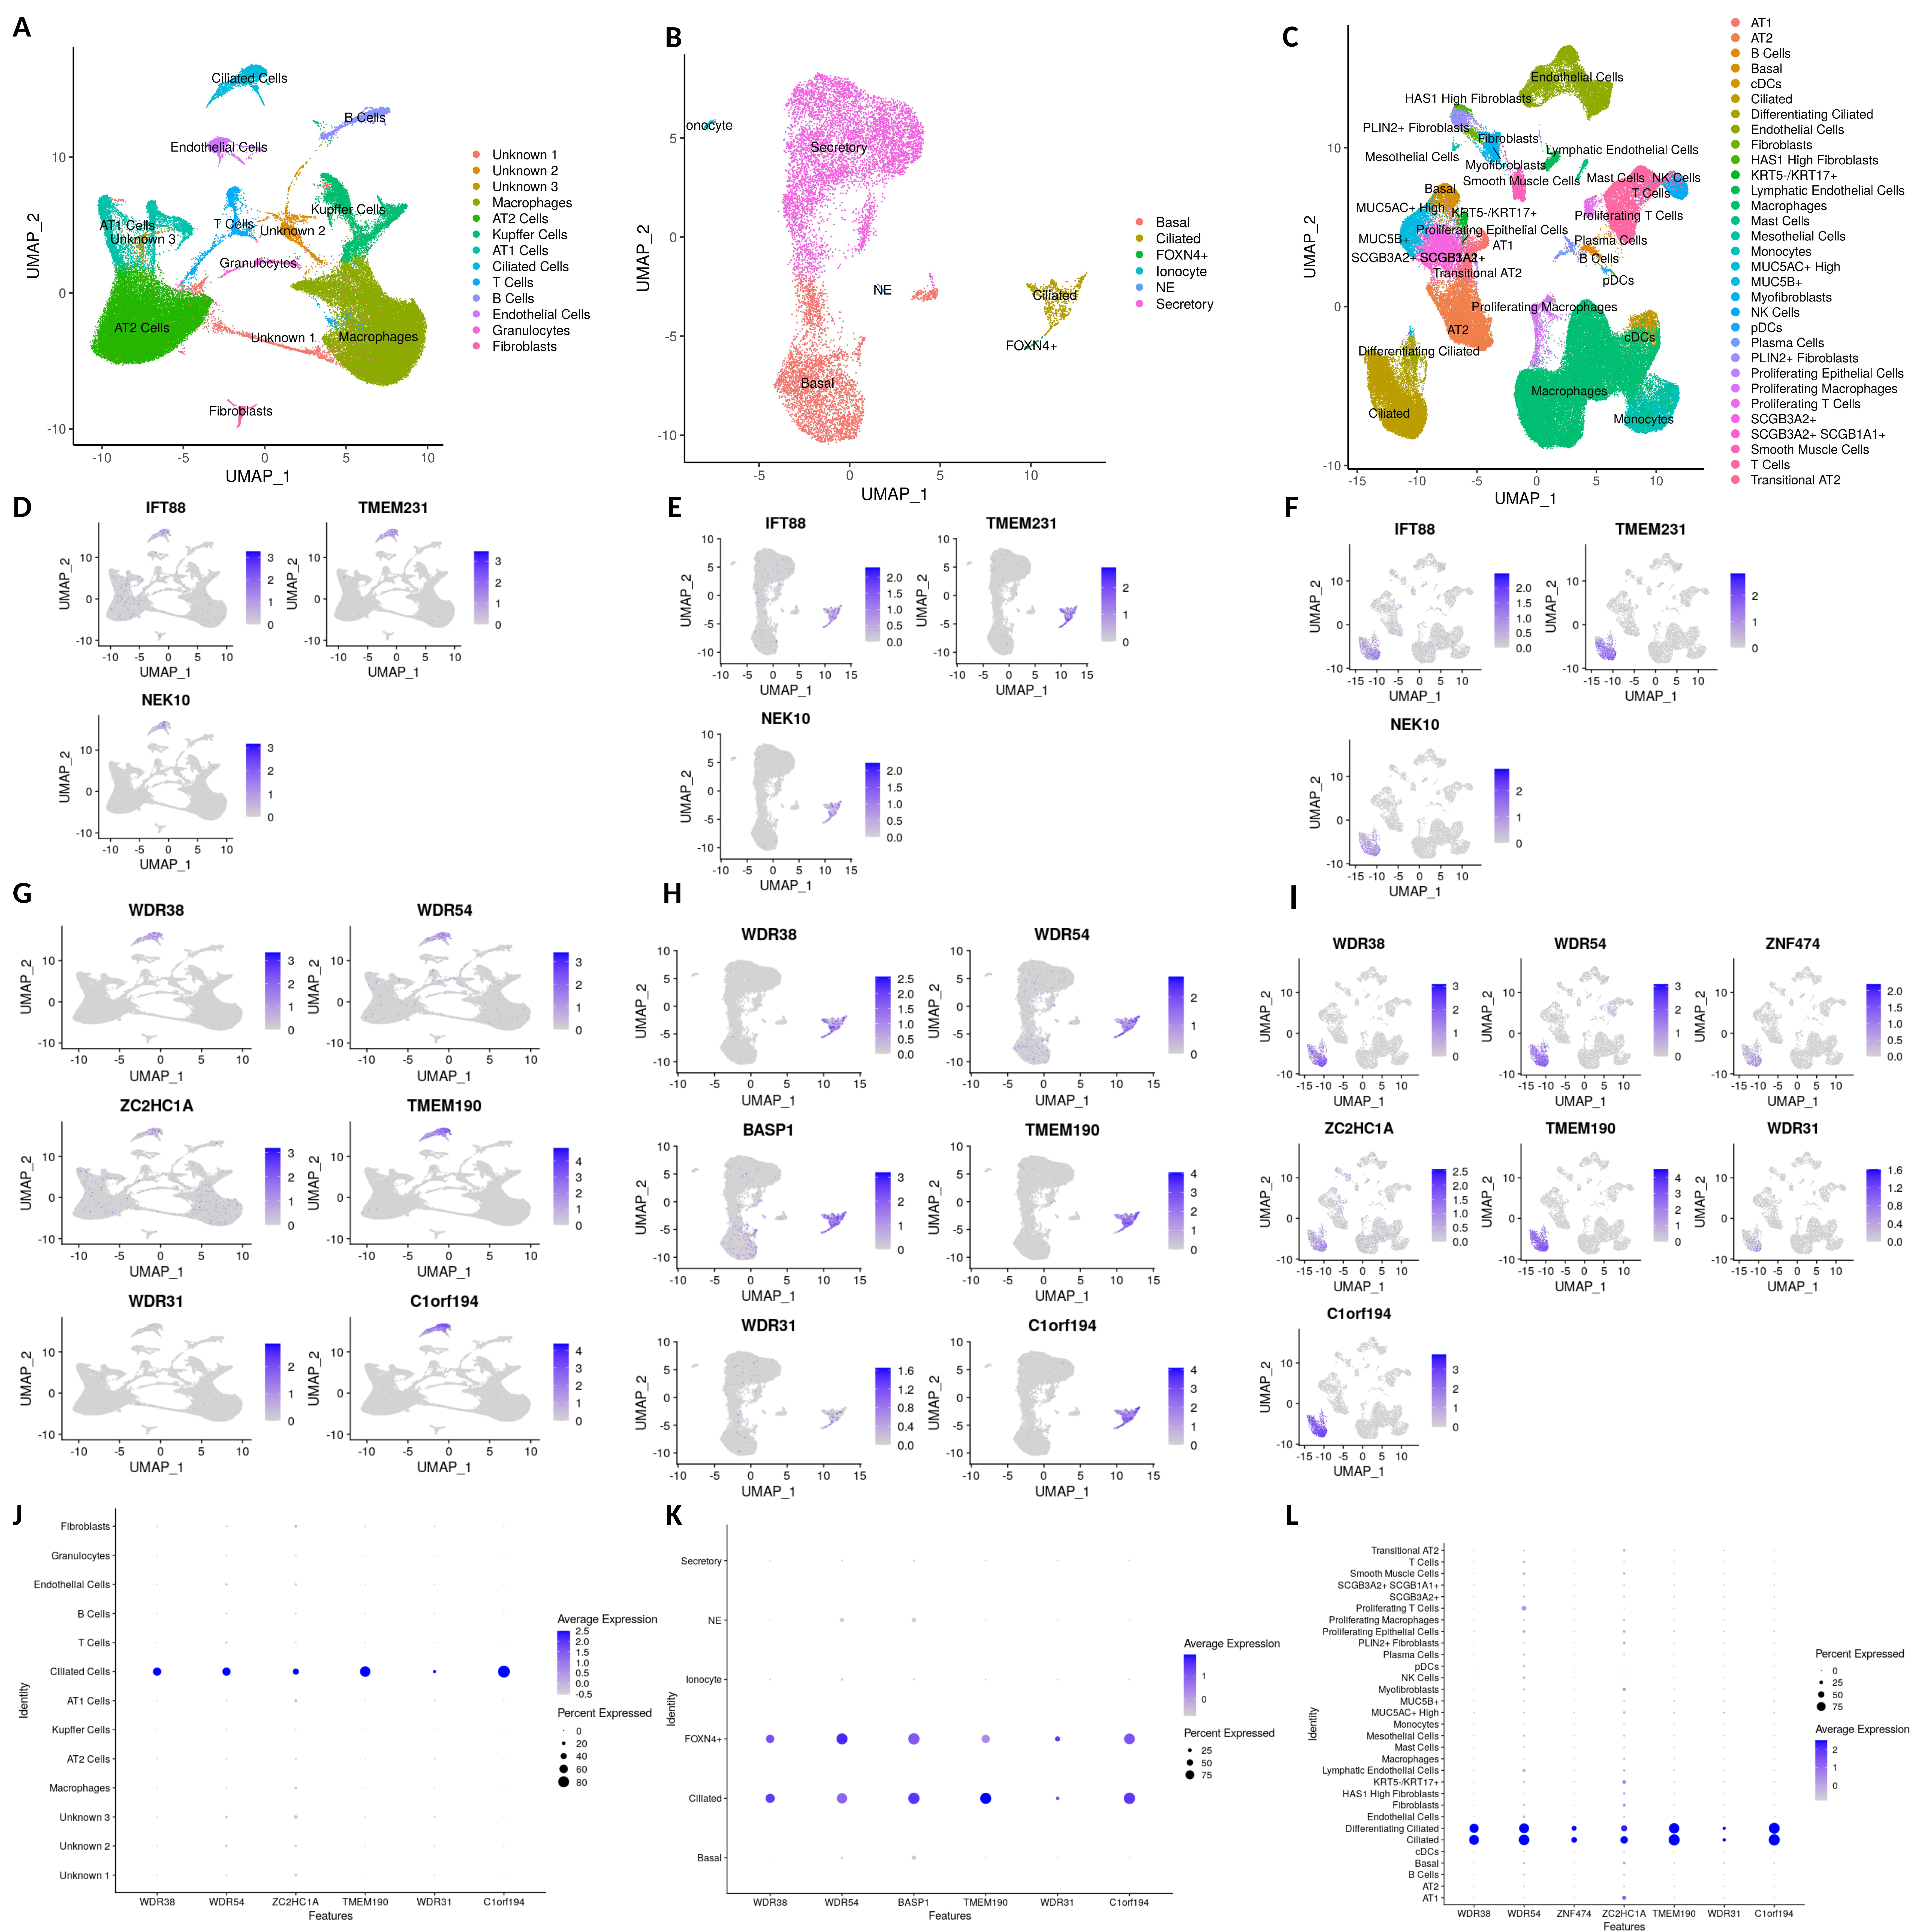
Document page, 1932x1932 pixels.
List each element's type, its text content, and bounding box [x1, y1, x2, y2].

picture [13, 915, 1286, 1929]
text_box G [8, 870, 36, 891]
text_box L [1282, 1492, 1303, 1533]
picture [1291, 12, 1925, 912]
text_box C [1278, 14, 1291, 55]
text_box K [663, 1513, 686, 1520]
picture [1303, 1538, 1915, 1932]
text_box E [663, 517, 668, 525]
picture [13, 33, 612, 885]
text_box A [8, 4, 35, 45]
text_box J [8, 1492, 27, 1533]
text_box H [659, 870, 686, 911]
text_box I [1285, 870, 1303, 919]
text_box D [8, 484, 36, 525]
picture [8, 891, 595, 1489]
text_box F [1280, 484, 1297, 525]
picture [1248, 926, 1915, 1492]
text_box B [661, 15, 686, 41]
picture [623, 41, 1236, 906]
